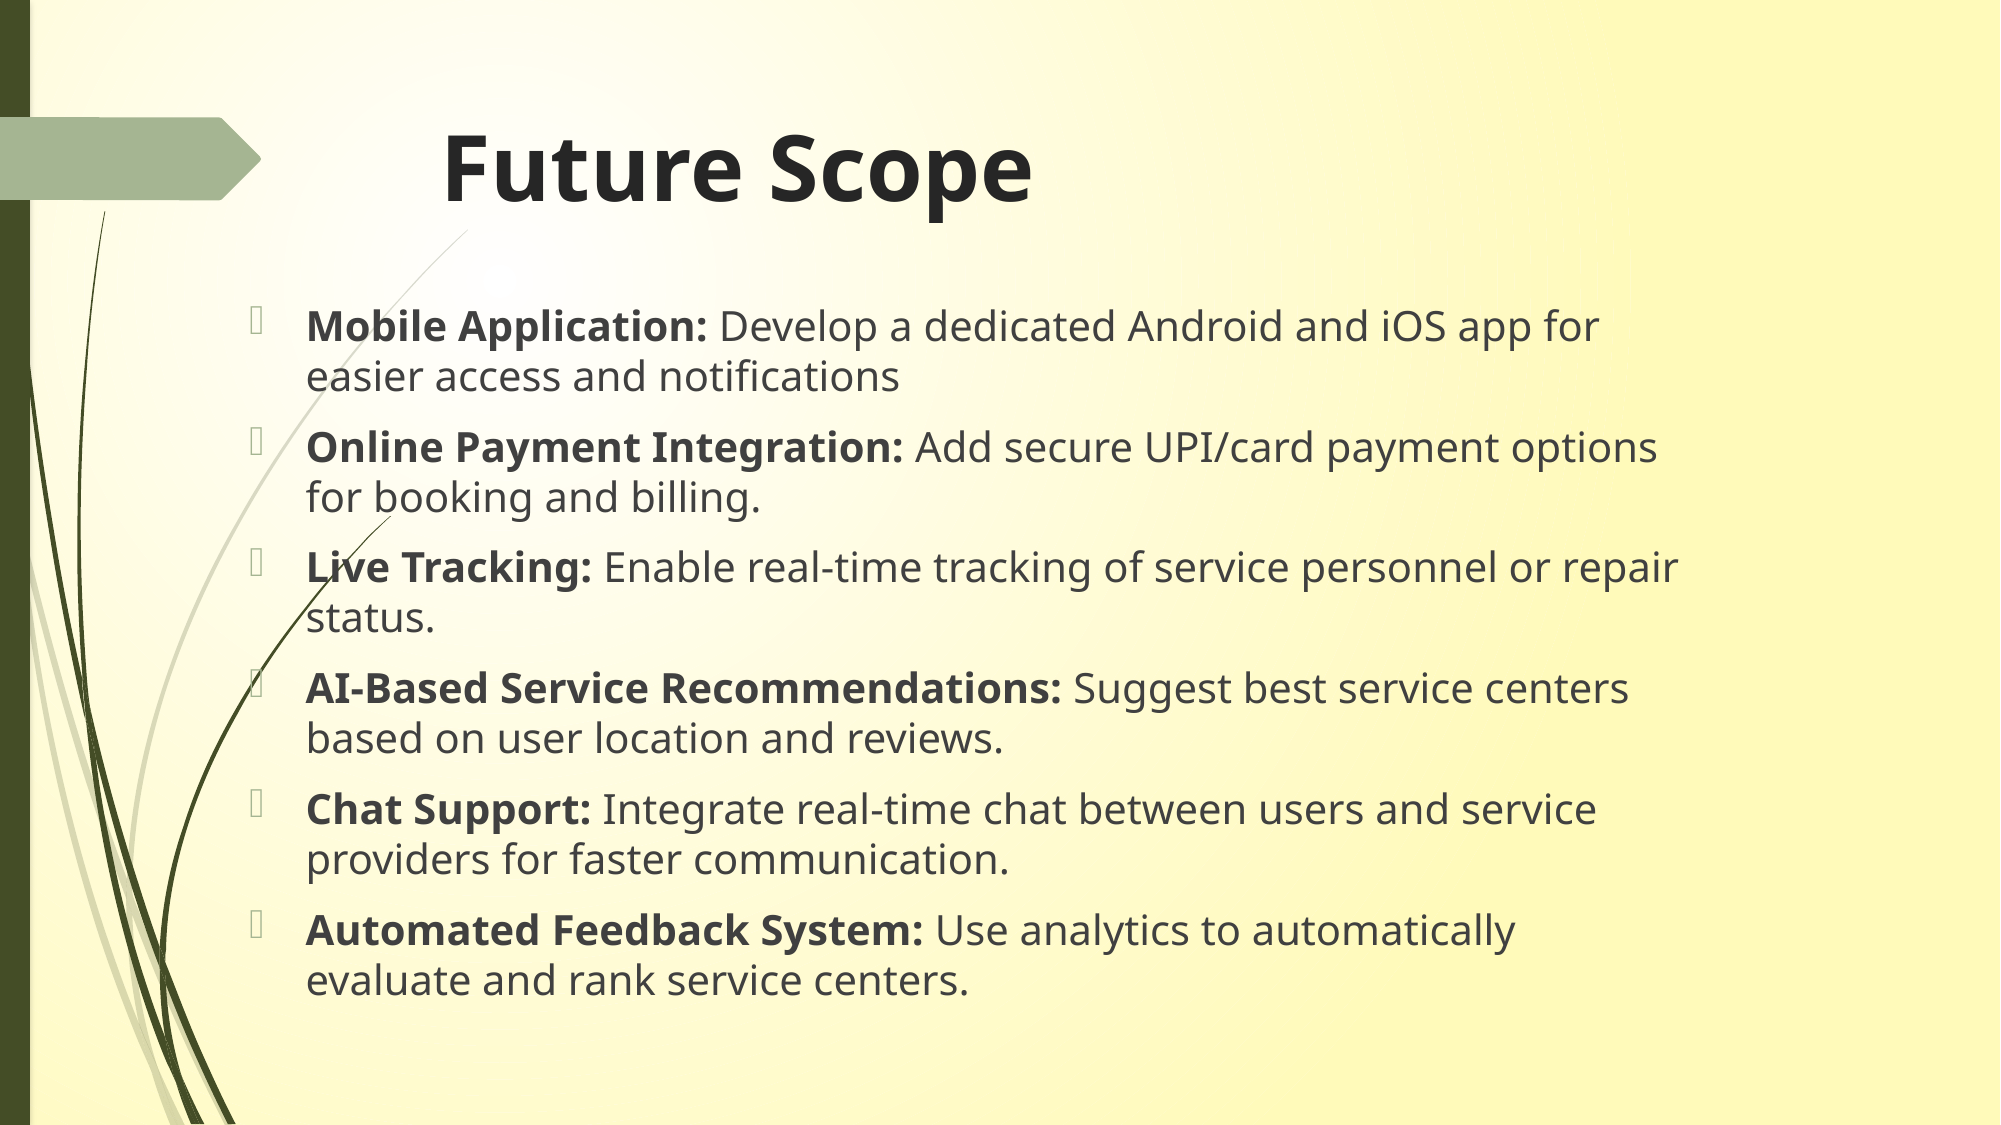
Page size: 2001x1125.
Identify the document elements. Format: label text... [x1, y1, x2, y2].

list Mobile Application: Develop a dedicated Android and iOS app for easier access and notifications Online Payment Integration: Add secure UPI/card payment options for booking and billing. Live Tracking: Enable real-time tracking of service personnel or repair status. AI-Based Service Recommendations: Suggest best service centers based on user location and reviews. Chat Support: Integrate real-time chat between users and service providers for faster communication. Automated Feedback System: Use analytics to automatically evaluate and rank service centers. [234, 291, 1697, 992]
title Future Scope [425, 102, 1888, 313]
